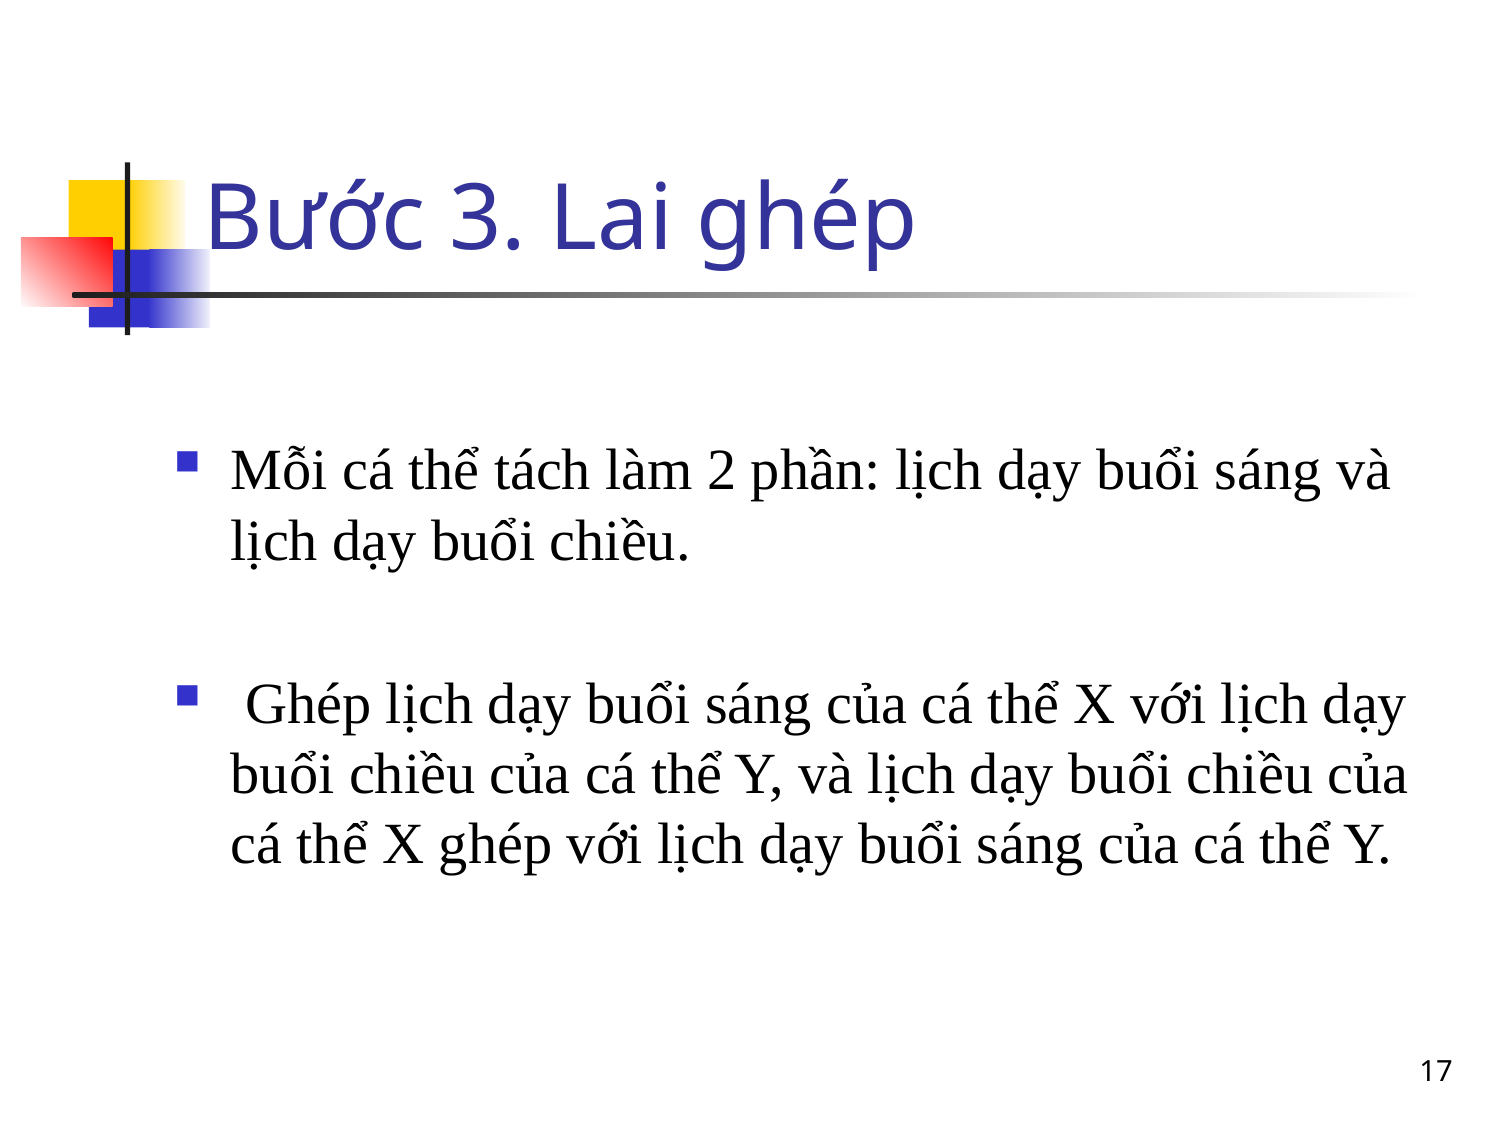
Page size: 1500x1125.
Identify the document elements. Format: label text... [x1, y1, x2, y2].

list Mỗi cá thể tách làm 2 phần: lịch dạy buổi sáng và lịch dạy buổi chiều. Ghép lịch dạy buổi sáng của cá thể X với lịch dạy buổi chiều của cá thể Y, và lịch dạy buổi chiều của cá thể X ghép với lịch dạy buổi sáng của cá thể Y. [159, 424, 1435, 1100]
title Bước 3. Lai ghép [188, 35, 1468, 275]
slide_number 17 [1155, 1024, 1468, 1100]
